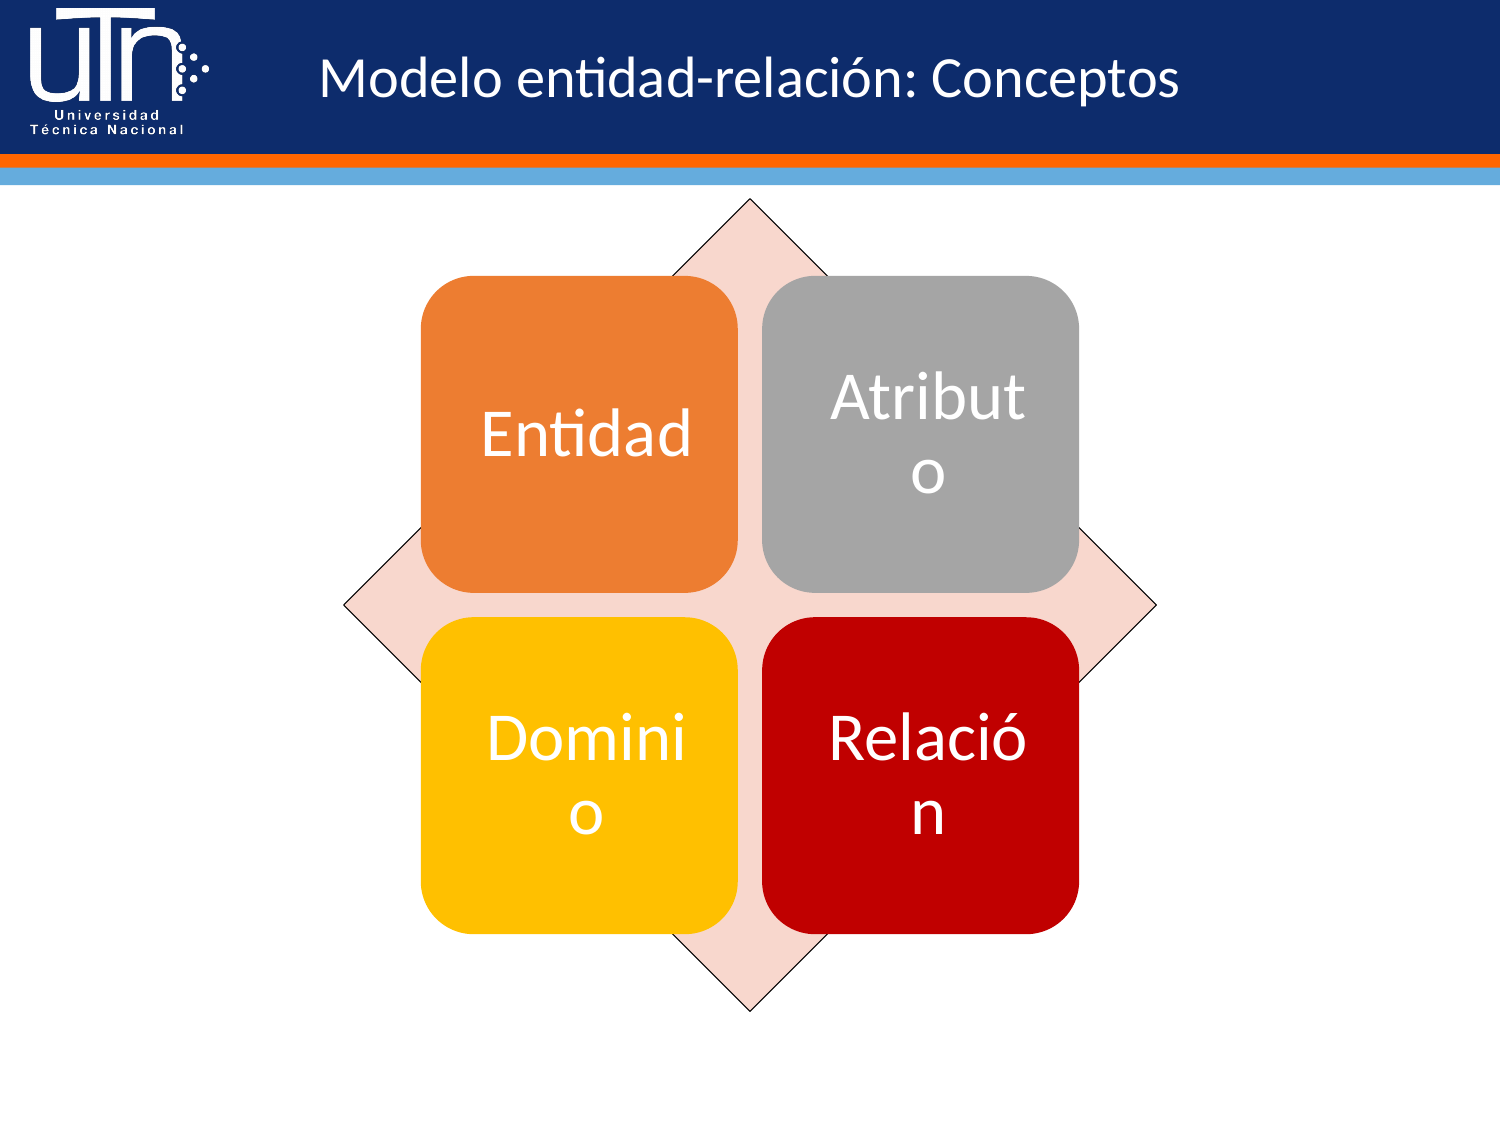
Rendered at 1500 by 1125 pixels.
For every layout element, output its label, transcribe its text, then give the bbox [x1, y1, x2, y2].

title Modelo entidad-relación: Conceptos [0, 0, 1500, 154]
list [103, 198, 1397, 1012]
